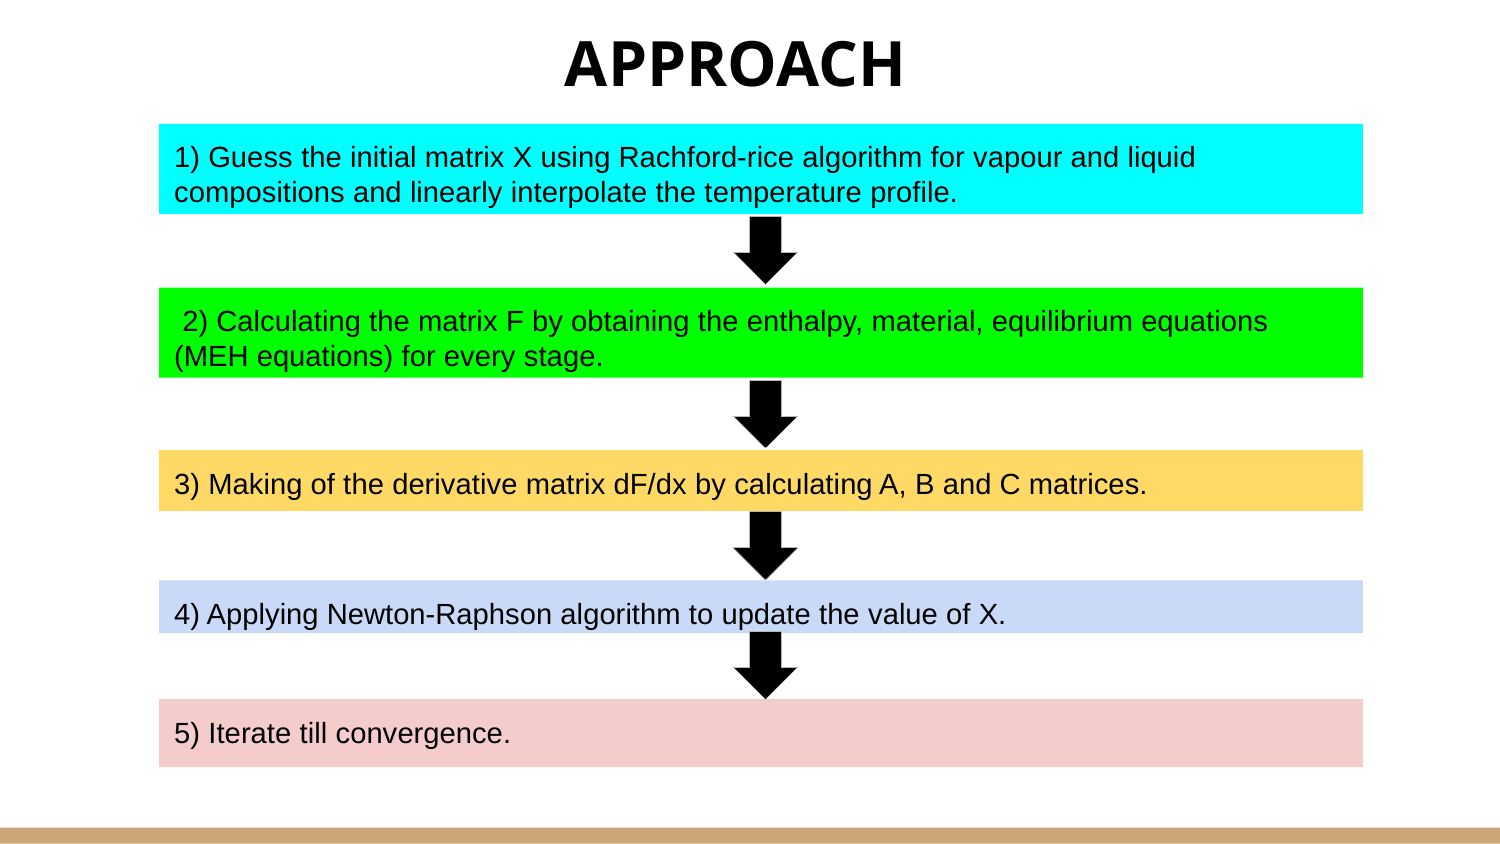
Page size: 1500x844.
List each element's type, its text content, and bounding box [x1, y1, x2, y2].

text_box [733, 643, 798, 698]
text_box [158, 287, 1364, 384]
text_box [733, 513, 798, 580]
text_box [158, 123, 1364, 220]
text_box [733, 384, 798, 448]
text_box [158, 698, 1364, 768]
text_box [158, 449, 1364, 513]
text_box [733, 220, 798, 285]
title APPROACH [71, 0, 1471, 120]
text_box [158, 580, 1364, 643]
